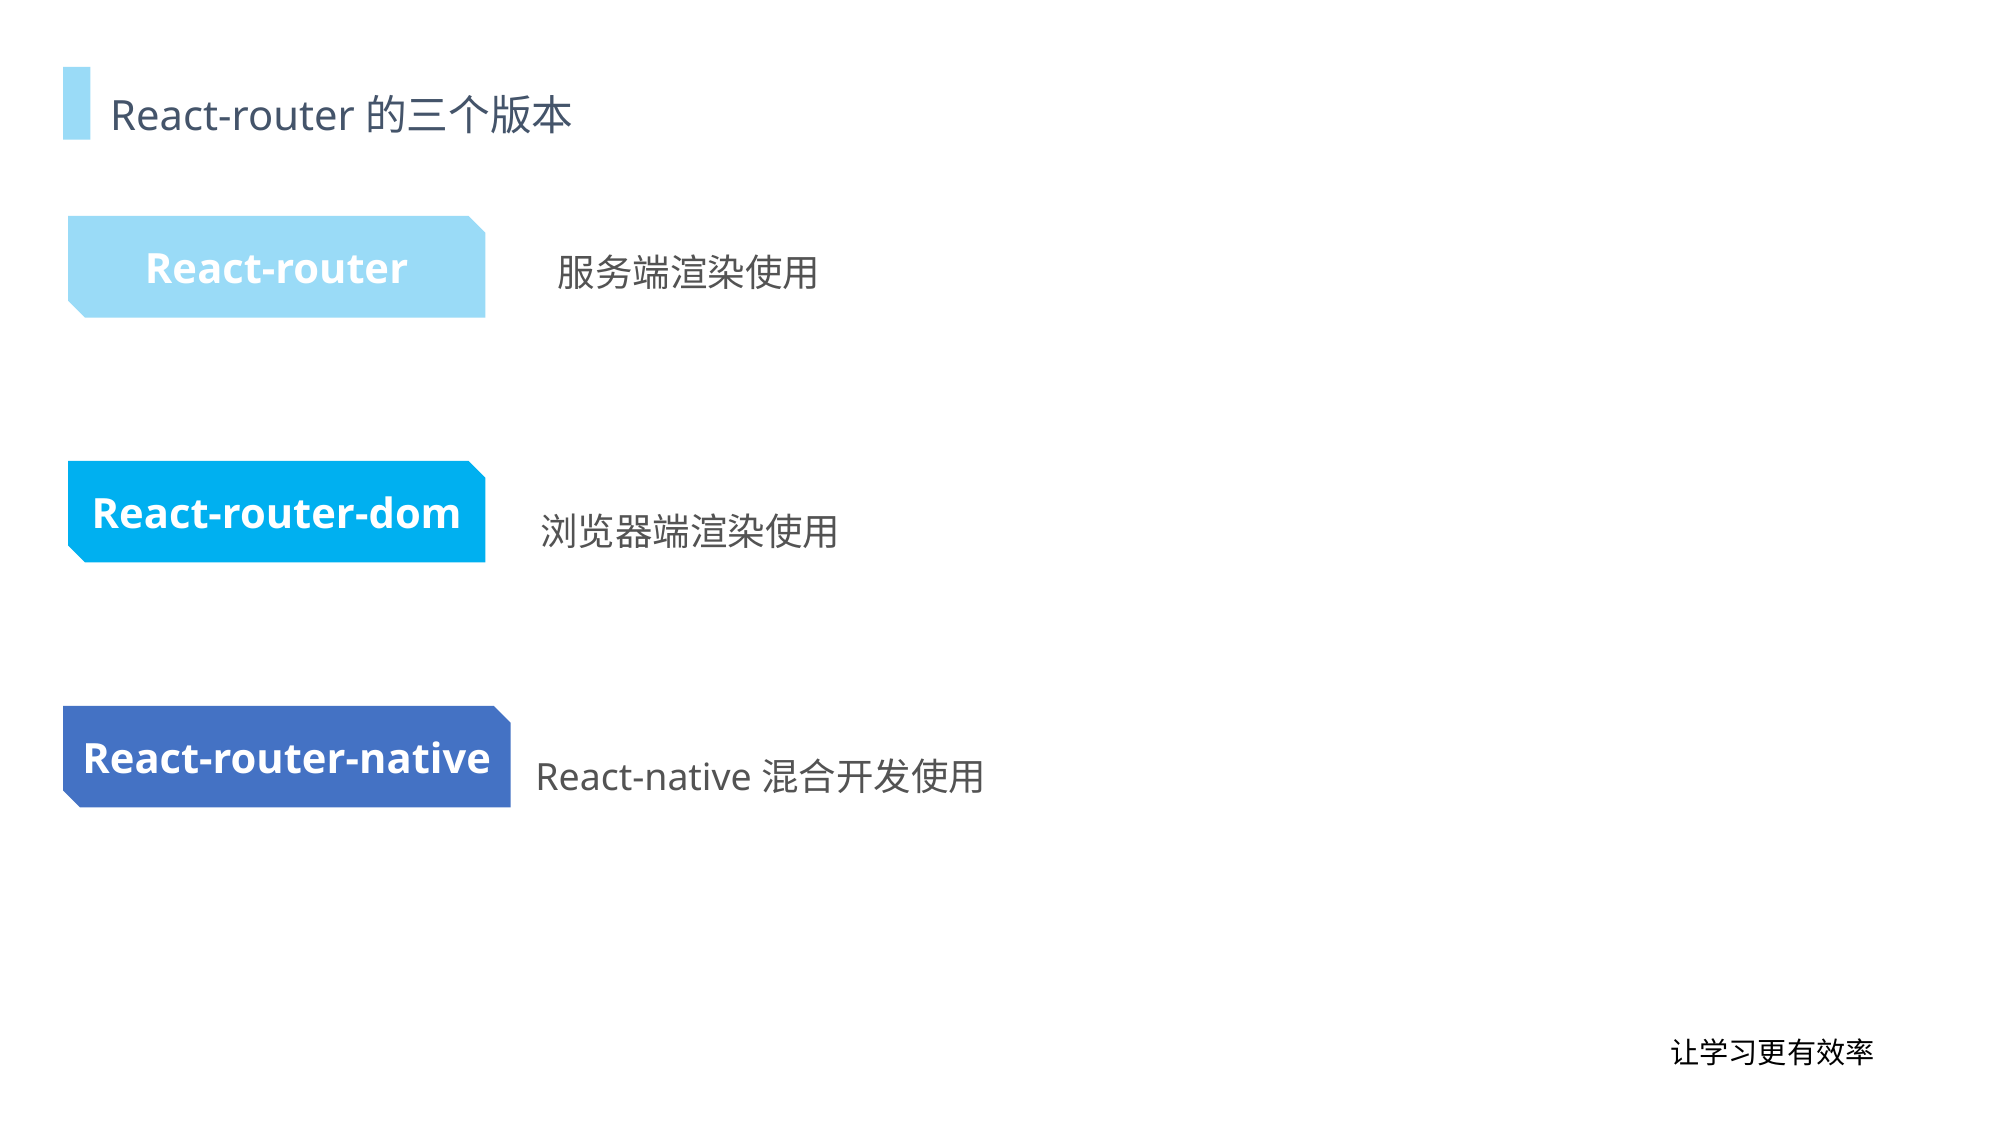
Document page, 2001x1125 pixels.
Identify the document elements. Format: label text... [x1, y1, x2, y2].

text_box React-native混合开发使用 [524, 648, 1661, 858]
text_box 服务端渲染使用 [529, 218, 1666, 326]
text_box React-router-dom [68, 460, 486, 563]
text_box 浏览器端渲染使用 [529, 403, 1666, 613]
text_box React-router-native [63, 705, 511, 808]
text_box React-router [68, 215, 486, 318]
text_box [62, 66, 91, 141]
text_box React-router的三个版本 [63, 56, 1541, 147]
